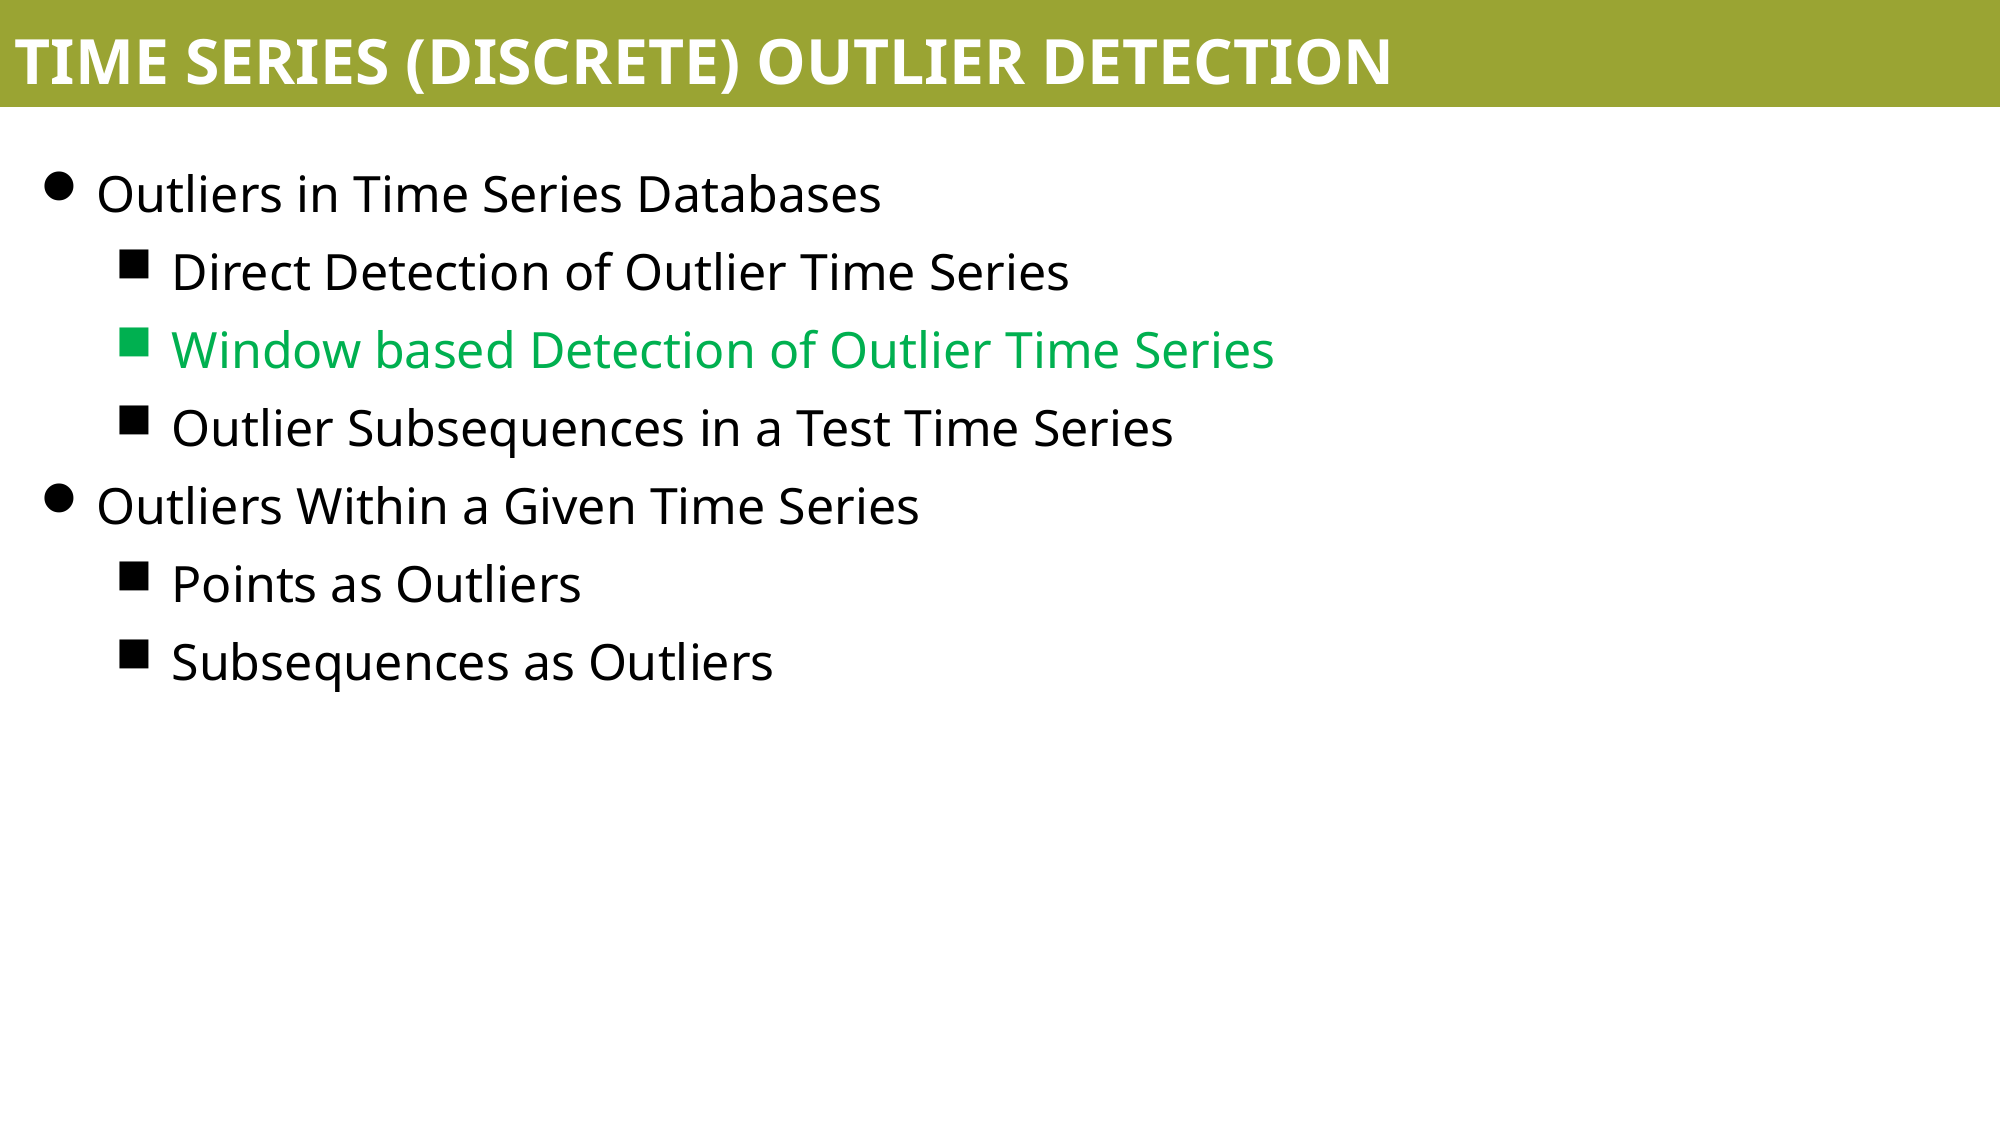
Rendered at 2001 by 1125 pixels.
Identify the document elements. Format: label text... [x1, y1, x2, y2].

text_box Outliers in Time Series Databases Direct Detection of Outlier Time Series Window based Detection of Outlier Time Series Outlier Subsequences in a Test Time Series Outliers Within a Given Time Series Points as Outliers Subsequences as Outliers [25, 137, 1975, 776]
list TIME SERIES (DISCRETE) OUTLIER DETECTION [0, 23, 1422, 84]
